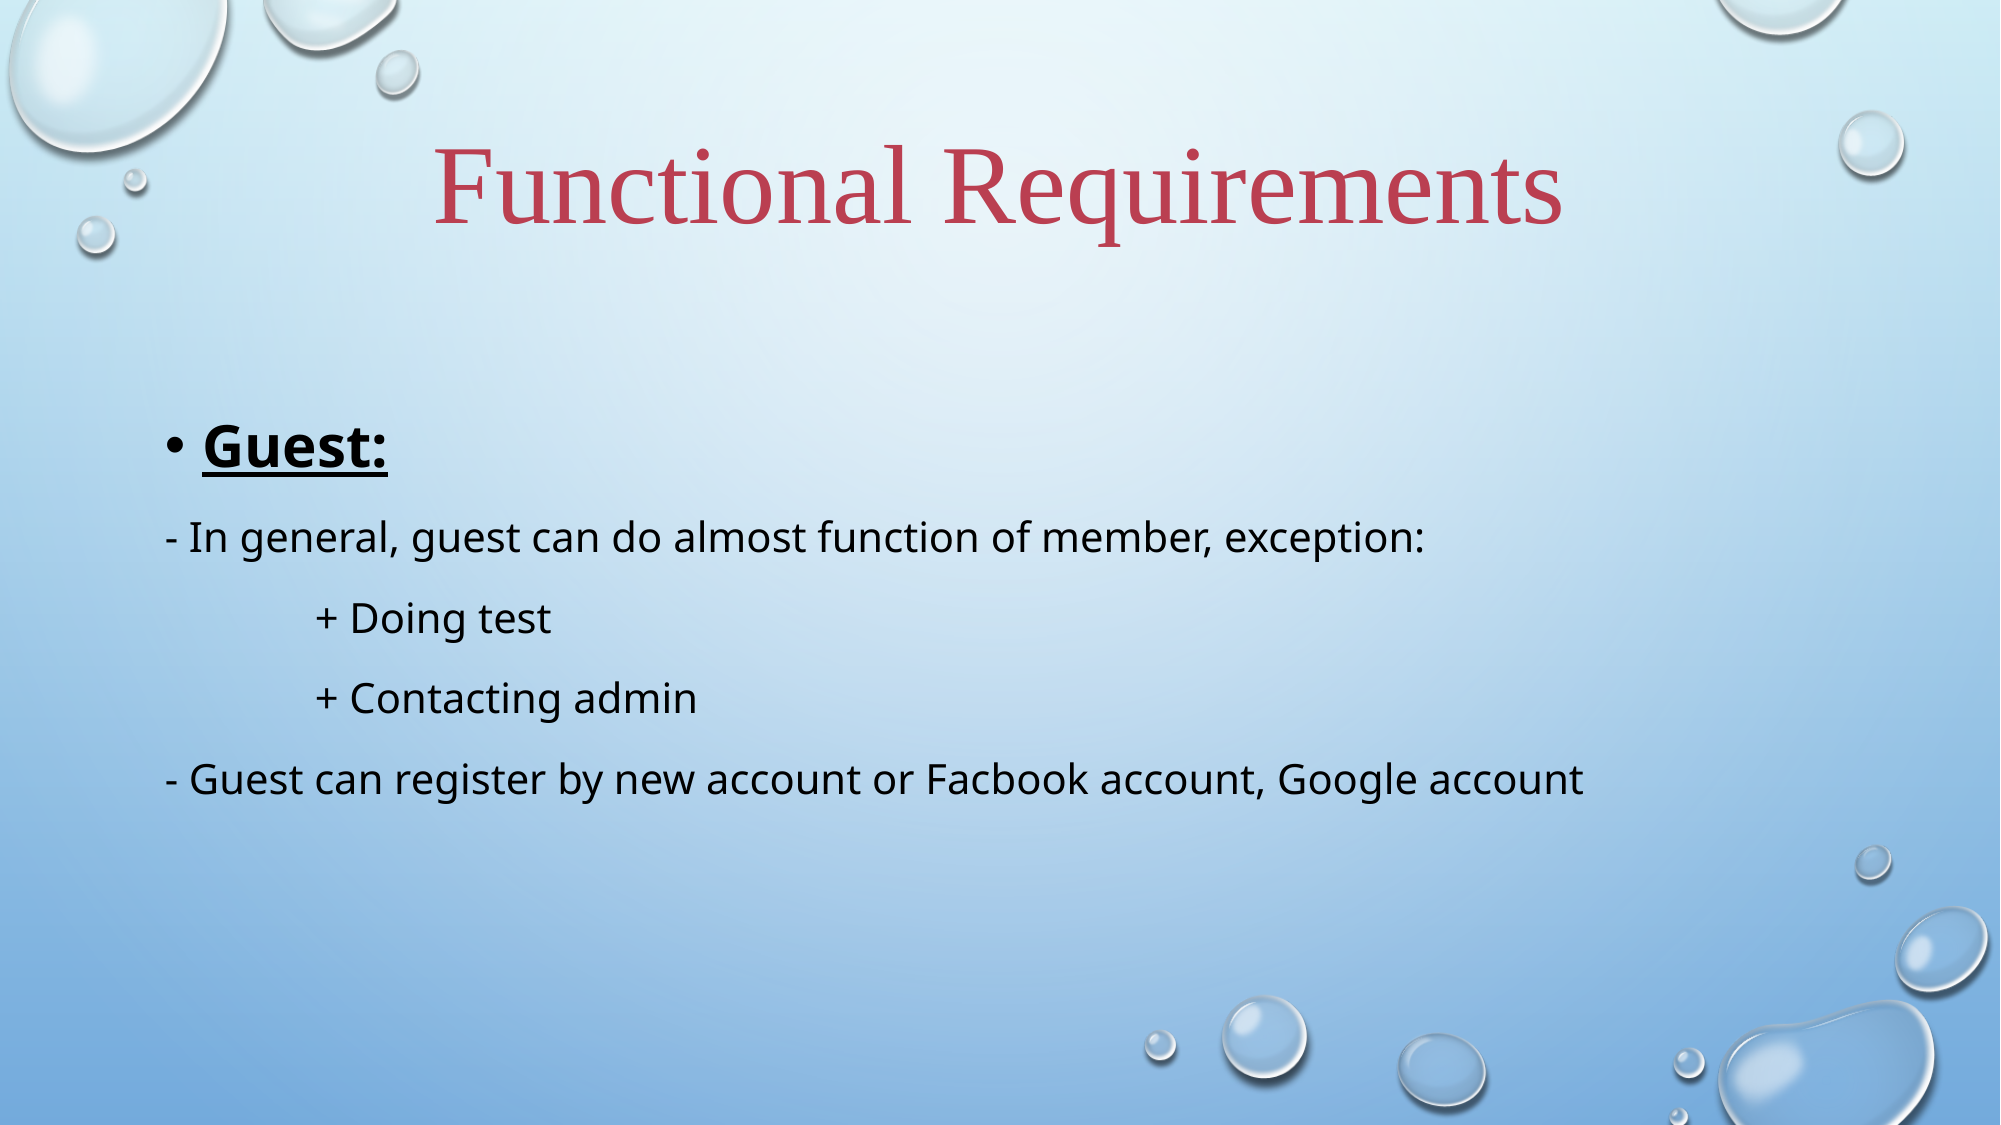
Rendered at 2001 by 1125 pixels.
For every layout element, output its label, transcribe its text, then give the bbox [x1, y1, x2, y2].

list Guest: - In general, guest can do almost function of member, exception: + Doing test + Contacting admin - Guest can register by new account or Facbook account, Google account [149, 388, 1850, 950]
title Functional Requirements [149, 101, 1851, 364]
picture [0, 0, 2000, 1125]
